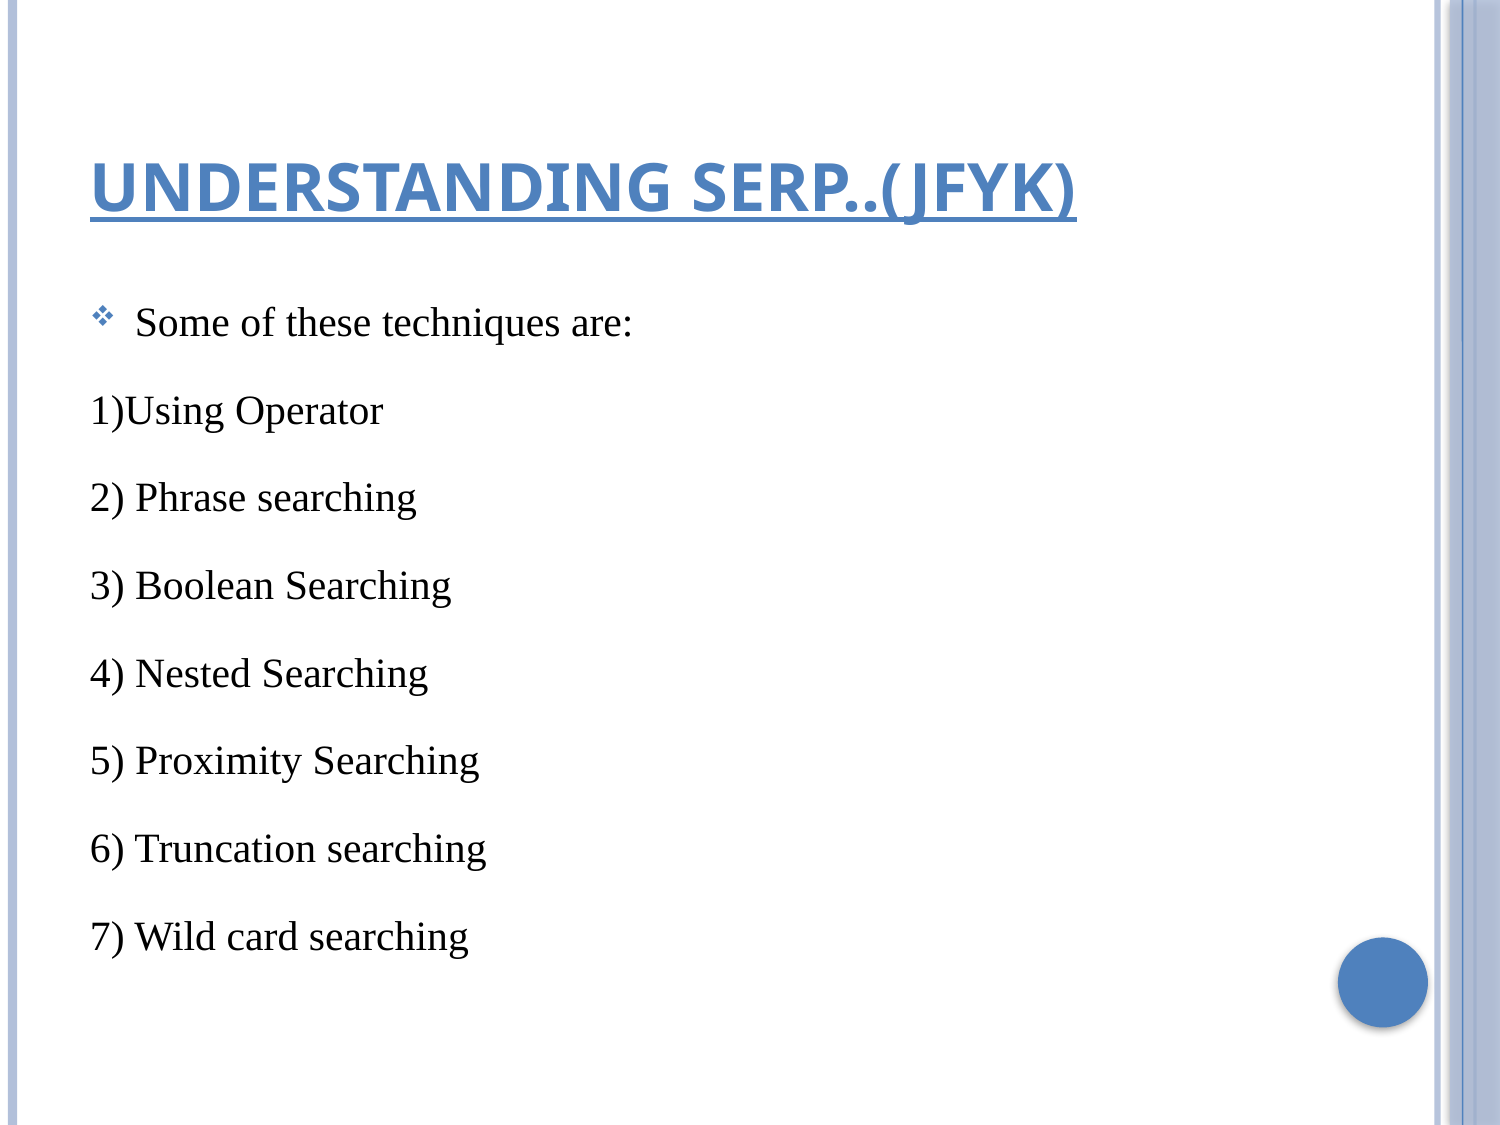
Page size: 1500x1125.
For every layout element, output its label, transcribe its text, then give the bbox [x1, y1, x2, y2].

title Understanding Serp..(jfyk) [75, 45, 1300, 233]
list Some of these techniques are: 1)Using Operator 2) Phrase searching 3) Boolean Searching 4) Nested Searching 5) Proximity Searching 6) Truncation searching 7) Wild card searching [75, 262, 1300, 1062]
